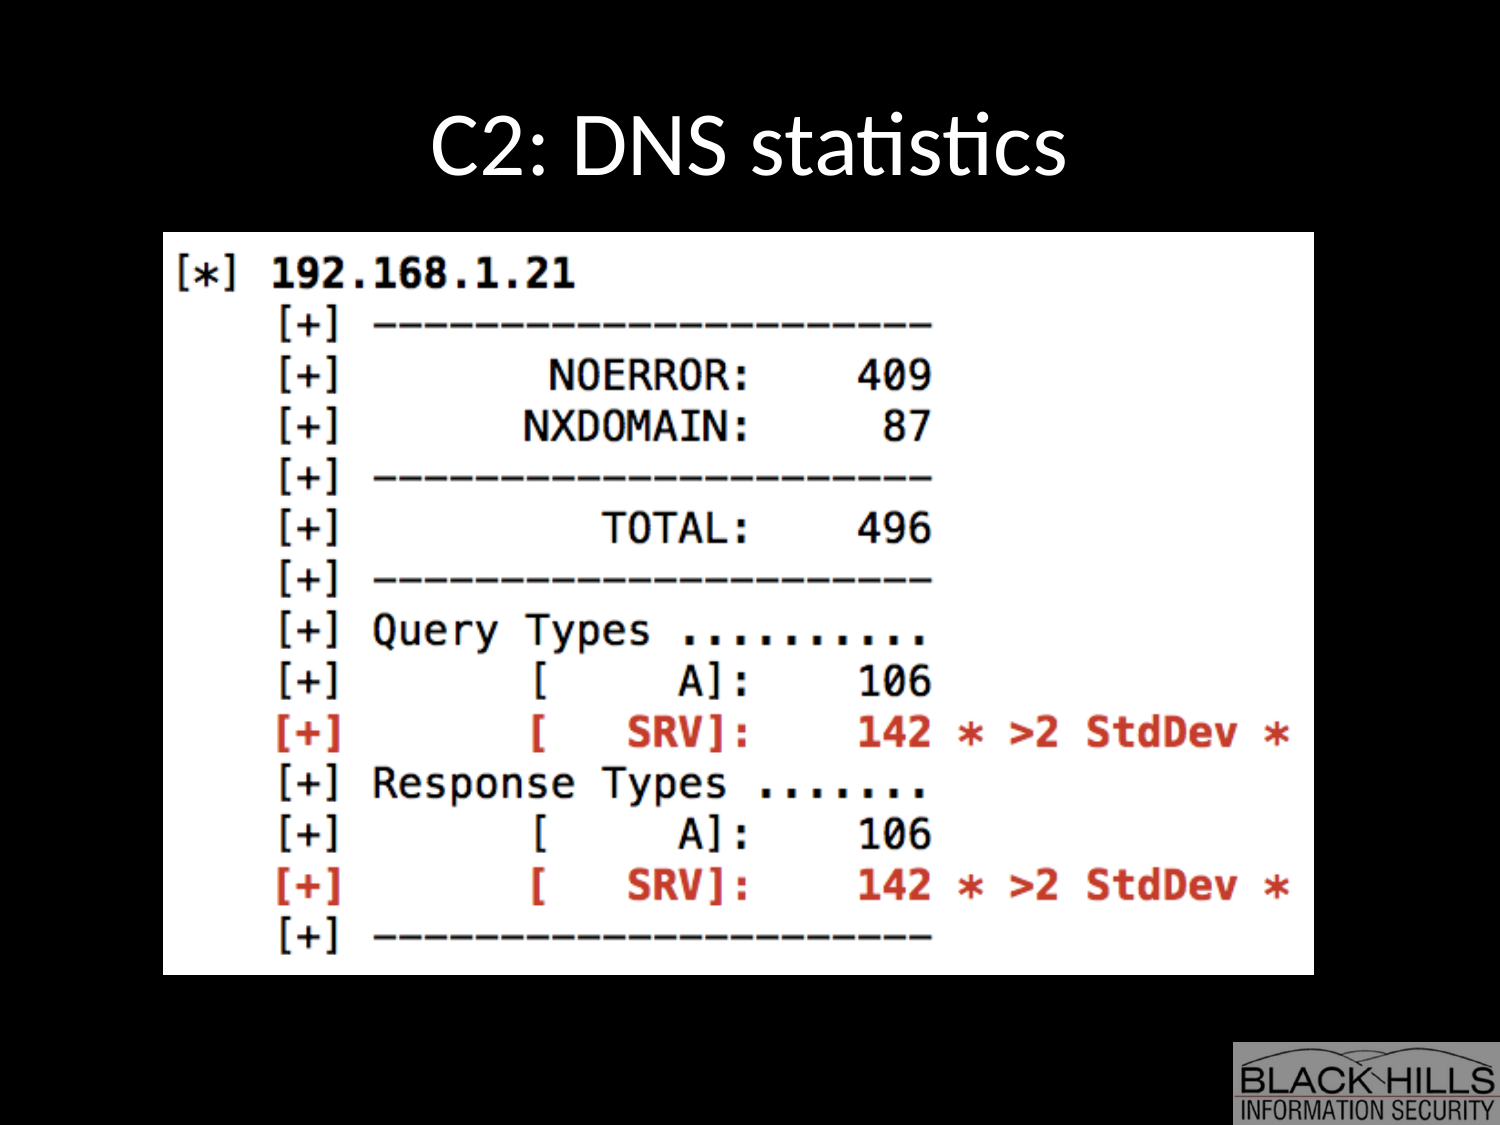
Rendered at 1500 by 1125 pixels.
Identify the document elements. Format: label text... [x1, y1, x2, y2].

picture [1233, 1042, 1500, 1125]
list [63, 232, 1414, 976]
title C2: DNS statistics [75, 45, 1425, 233]
